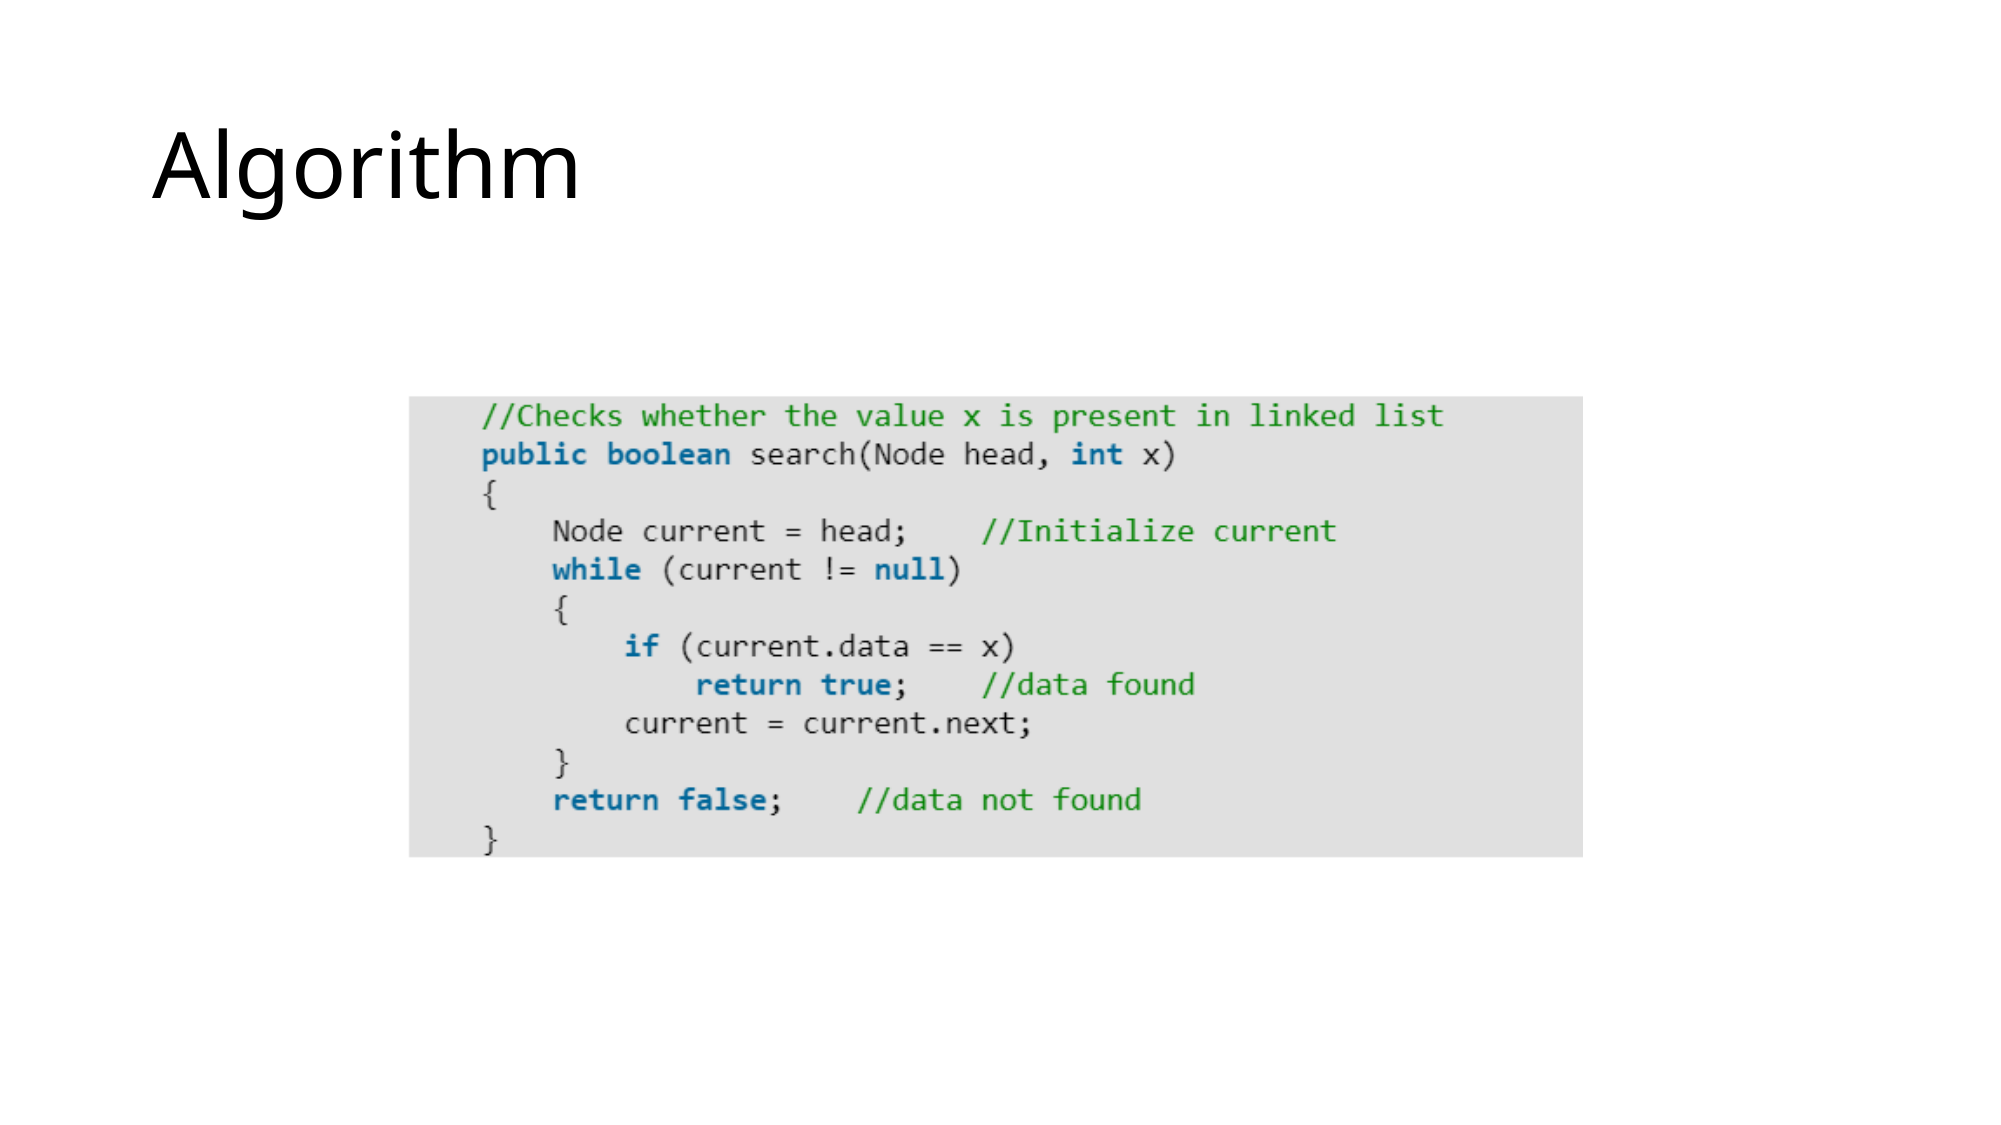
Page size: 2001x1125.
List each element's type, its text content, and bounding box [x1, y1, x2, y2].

title Algorithm [137, 59, 1863, 278]
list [399, 374, 1583, 875]
